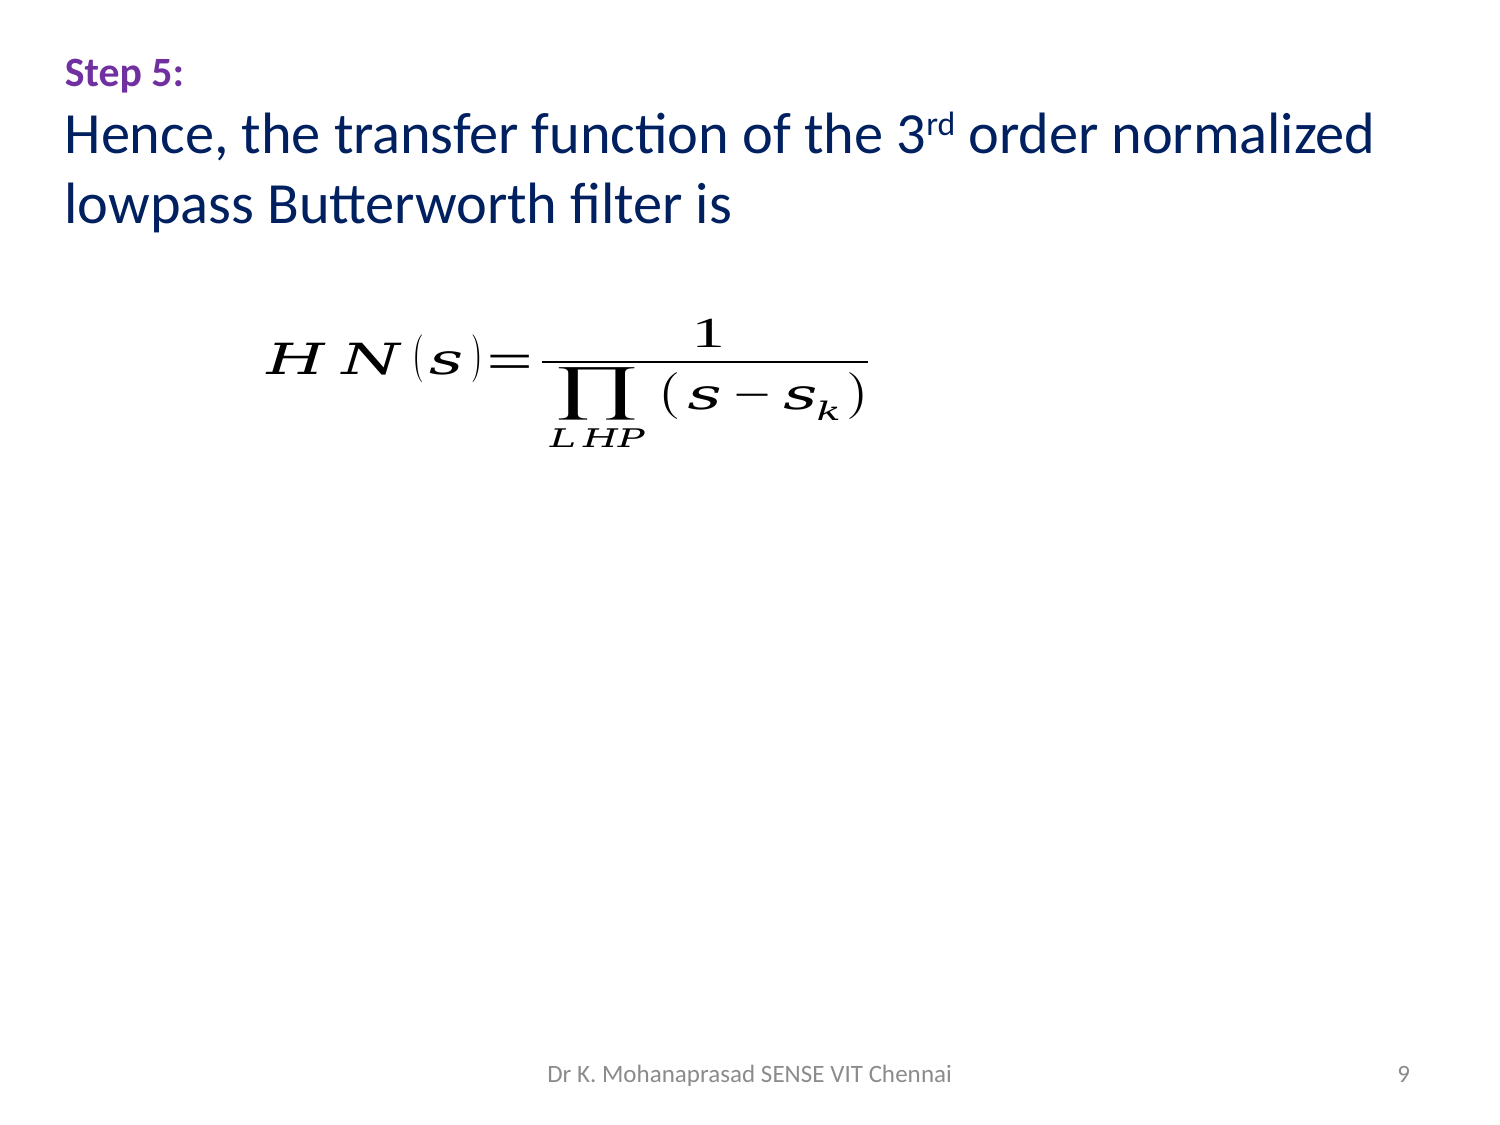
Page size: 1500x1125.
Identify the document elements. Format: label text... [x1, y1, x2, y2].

footer Dr K. Mohanaprasad SENSE VIT Chennai [512, 1042, 988, 1103]
slide_number 9 [1074, 1042, 1425, 1103]
text_box Step 5: Hence, the transfer function of the 3rd order normalized lowpass Butterworth filter is [49, 37, 1432, 313]
